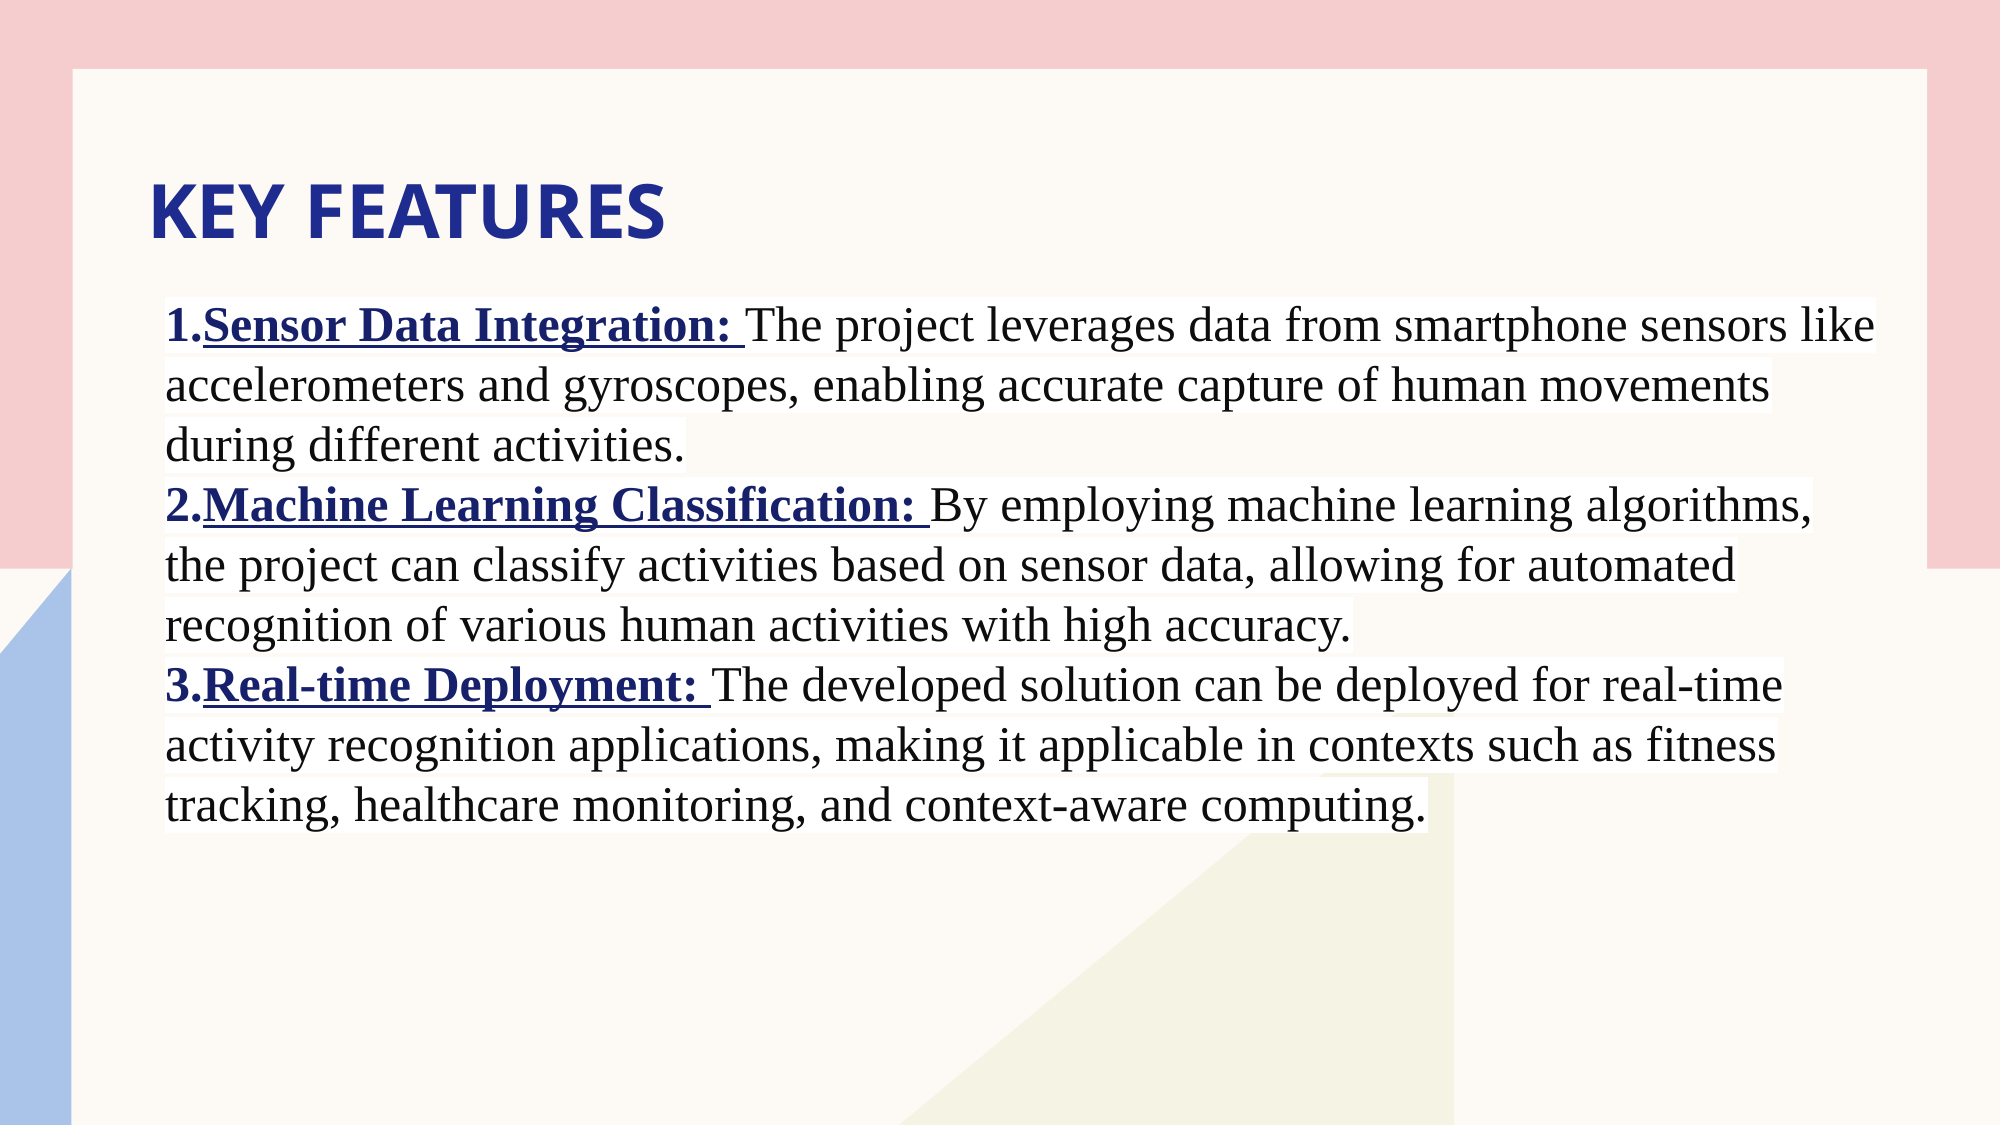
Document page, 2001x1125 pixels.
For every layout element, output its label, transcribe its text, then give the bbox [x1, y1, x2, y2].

list Sensor Data Integration: The project leverages data from smartphone sensors like accelerometers and gyroscopes, enabling accurate capture of human movements during different activities. Machine Learning Classification: By employing machine learning algorithms, the project can classify activities based on sensor data, allowing for automated recognition of various human activities with high accuracy. Real-time Deployment: The developed solution can be deployed for real-time activity recognition applications, making it applicable in contexts such as fitness tracking, healthcare monitoring, and context-aware computing. [150, 291, 1894, 992]
title Key features [132, 116, 1894, 254]
